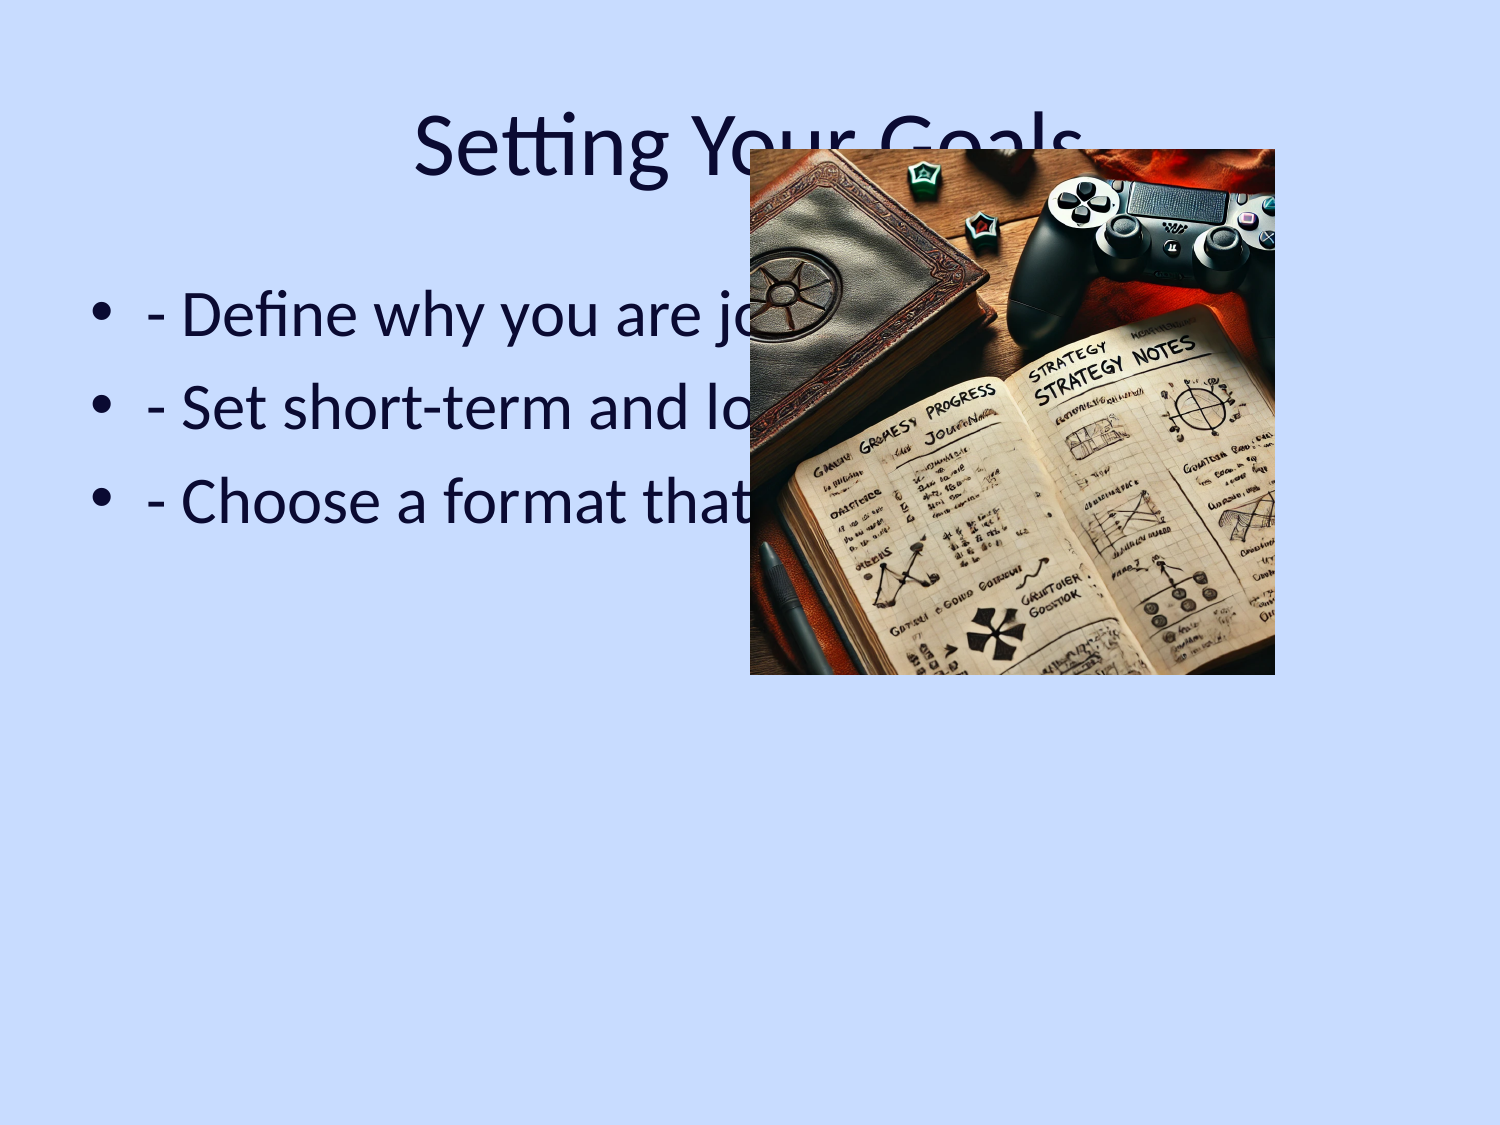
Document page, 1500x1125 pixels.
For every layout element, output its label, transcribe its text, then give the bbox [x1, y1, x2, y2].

list - Define why you are journaling - Set short-term and long-term goals - Choose a format that works for you [75, 262, 1425, 1005]
title Setting Your Goals [75, 45, 1425, 233]
picture [749, 149, 1276, 676]
